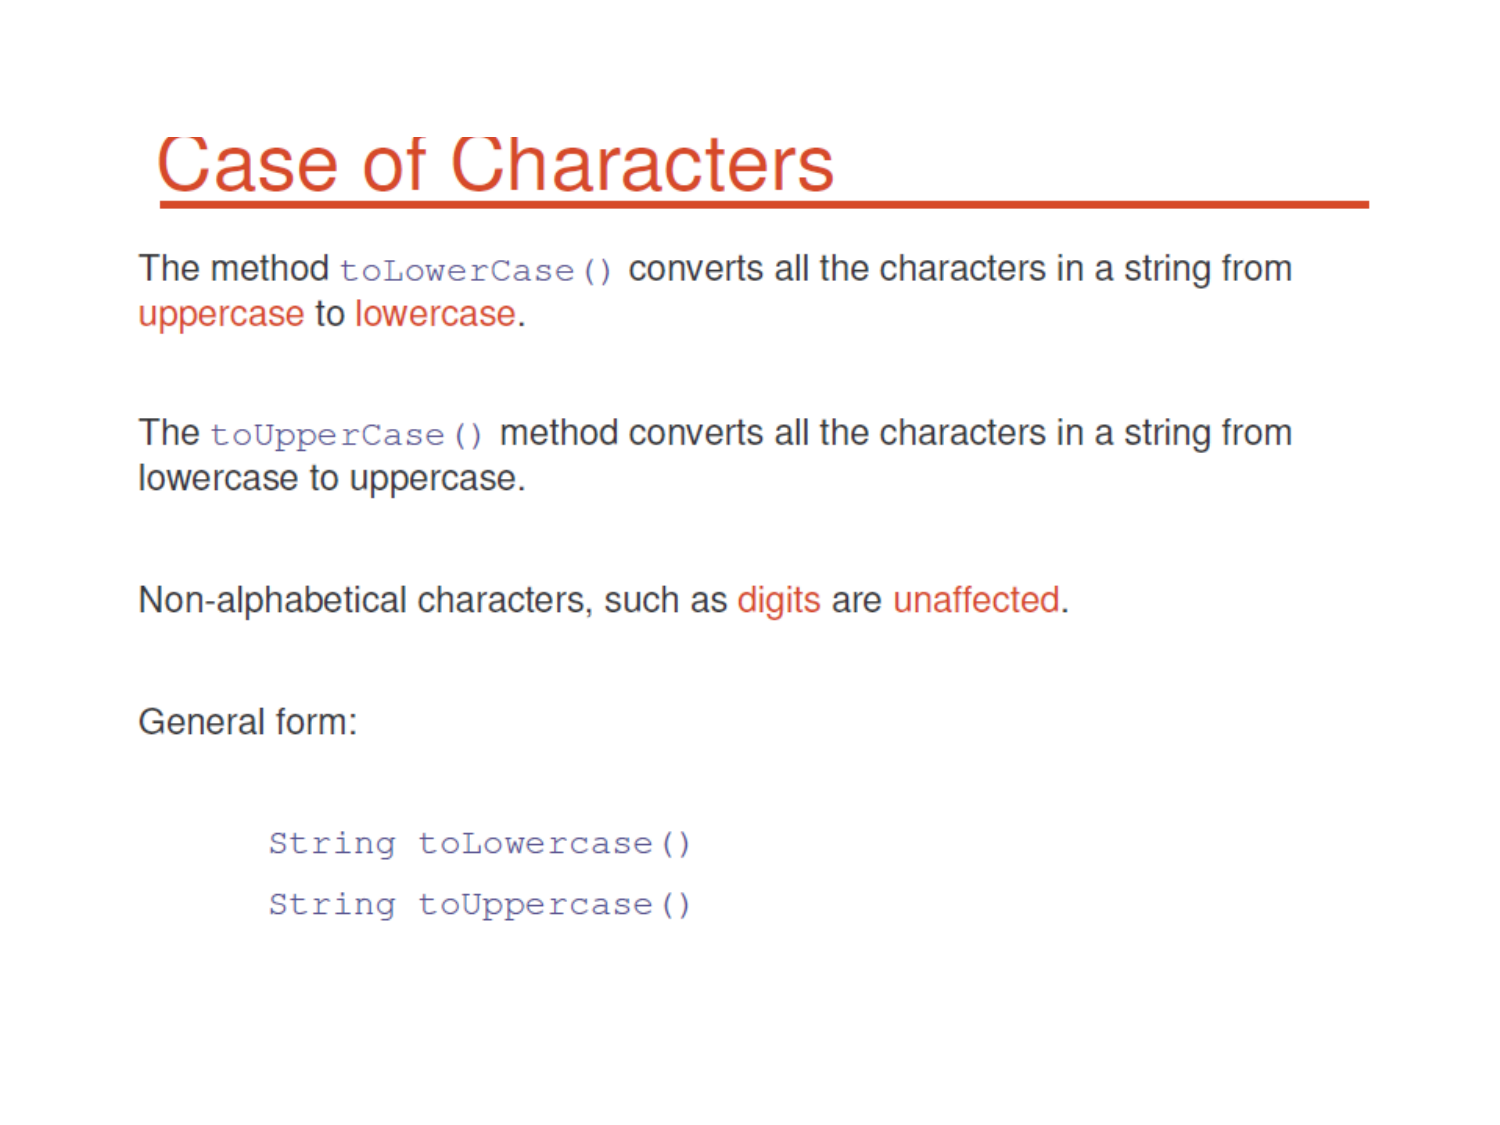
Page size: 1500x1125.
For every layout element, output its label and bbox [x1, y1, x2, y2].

picture [93, 137, 1407, 988]
